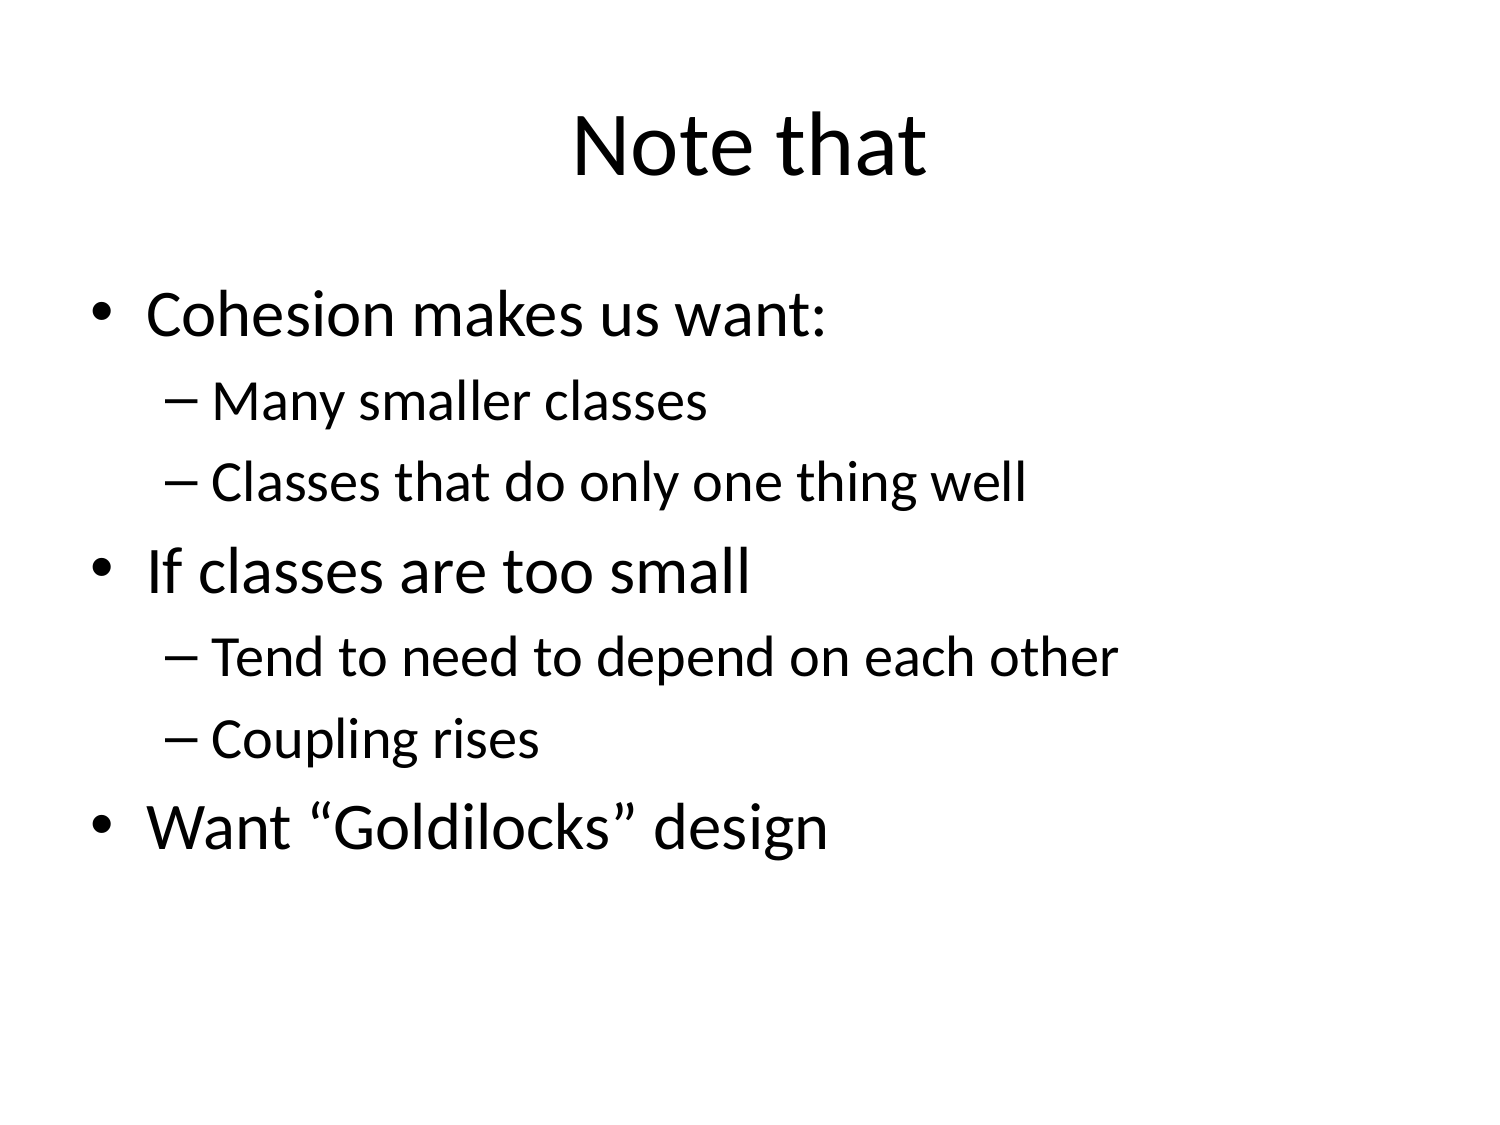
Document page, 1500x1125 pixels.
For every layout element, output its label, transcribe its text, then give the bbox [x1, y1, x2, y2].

title Note that [75, 45, 1425, 233]
list Cohesion makes us want: Many smaller classes Classes that do only one thing well If classes are too small Tend to need to depend on each other Coupling rises Want “Goldilocks” design [75, 262, 1425, 1005]
